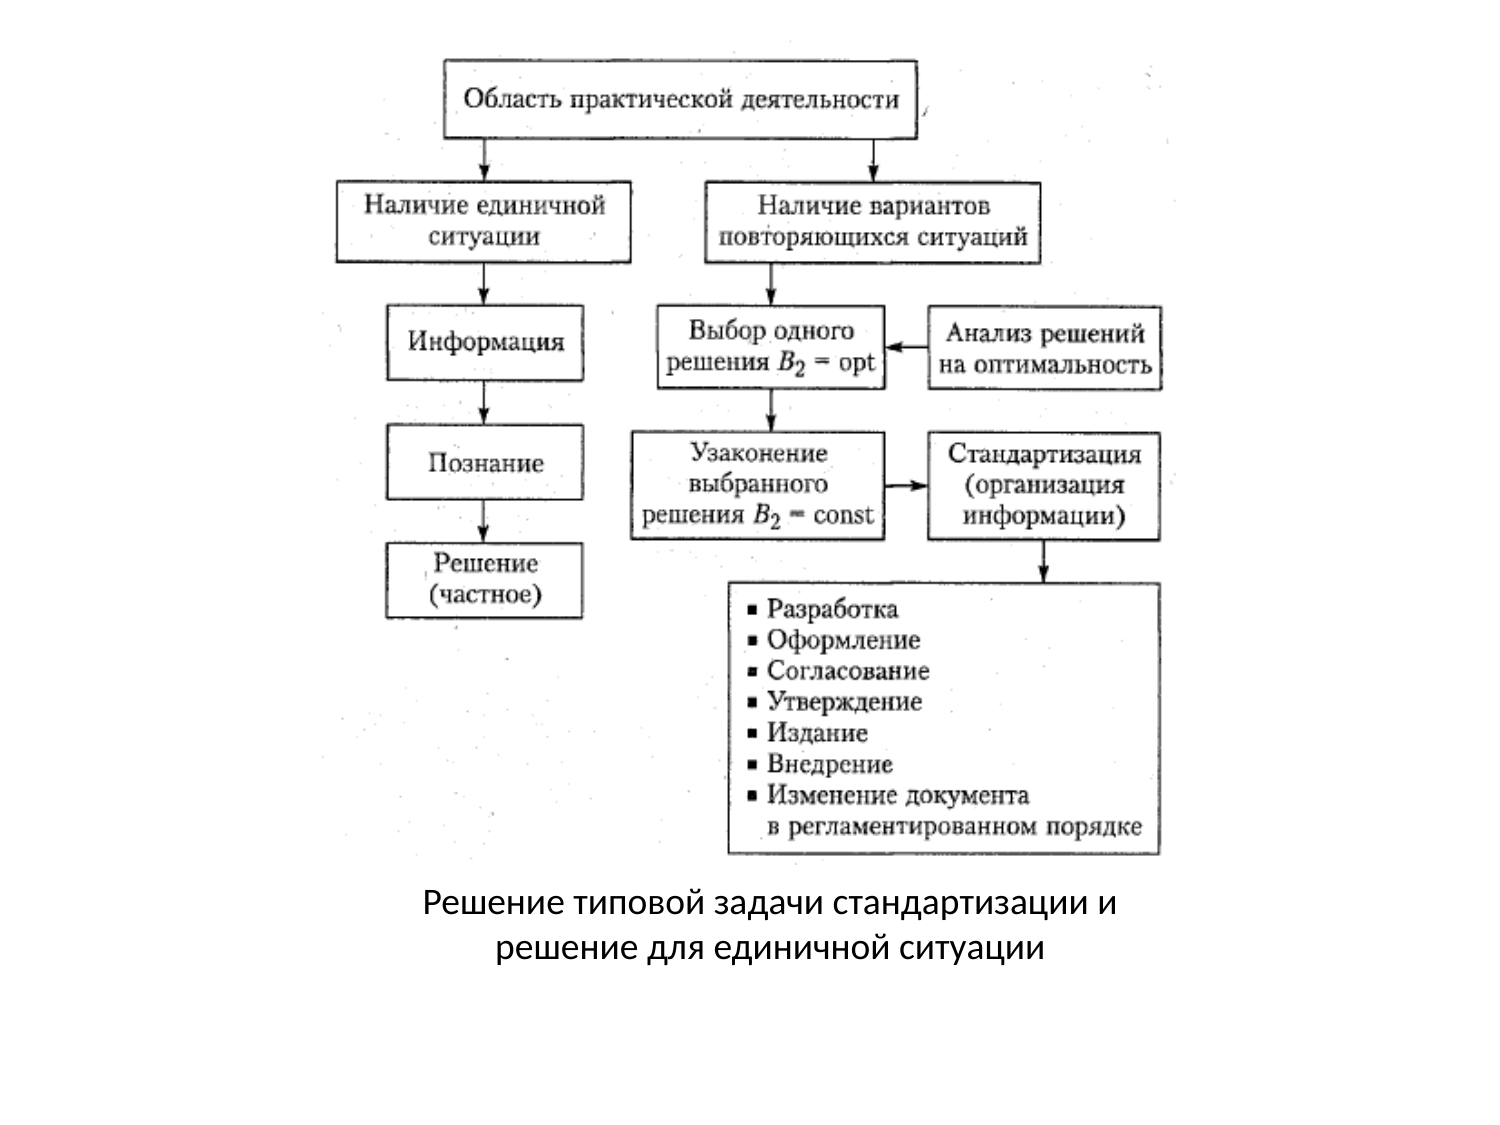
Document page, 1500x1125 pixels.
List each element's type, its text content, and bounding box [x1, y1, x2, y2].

text_box Решение типовой задачи стандартизации и решение для единичной ситуации [395, 874, 1146, 975]
picture [322, 30, 1176, 866]
